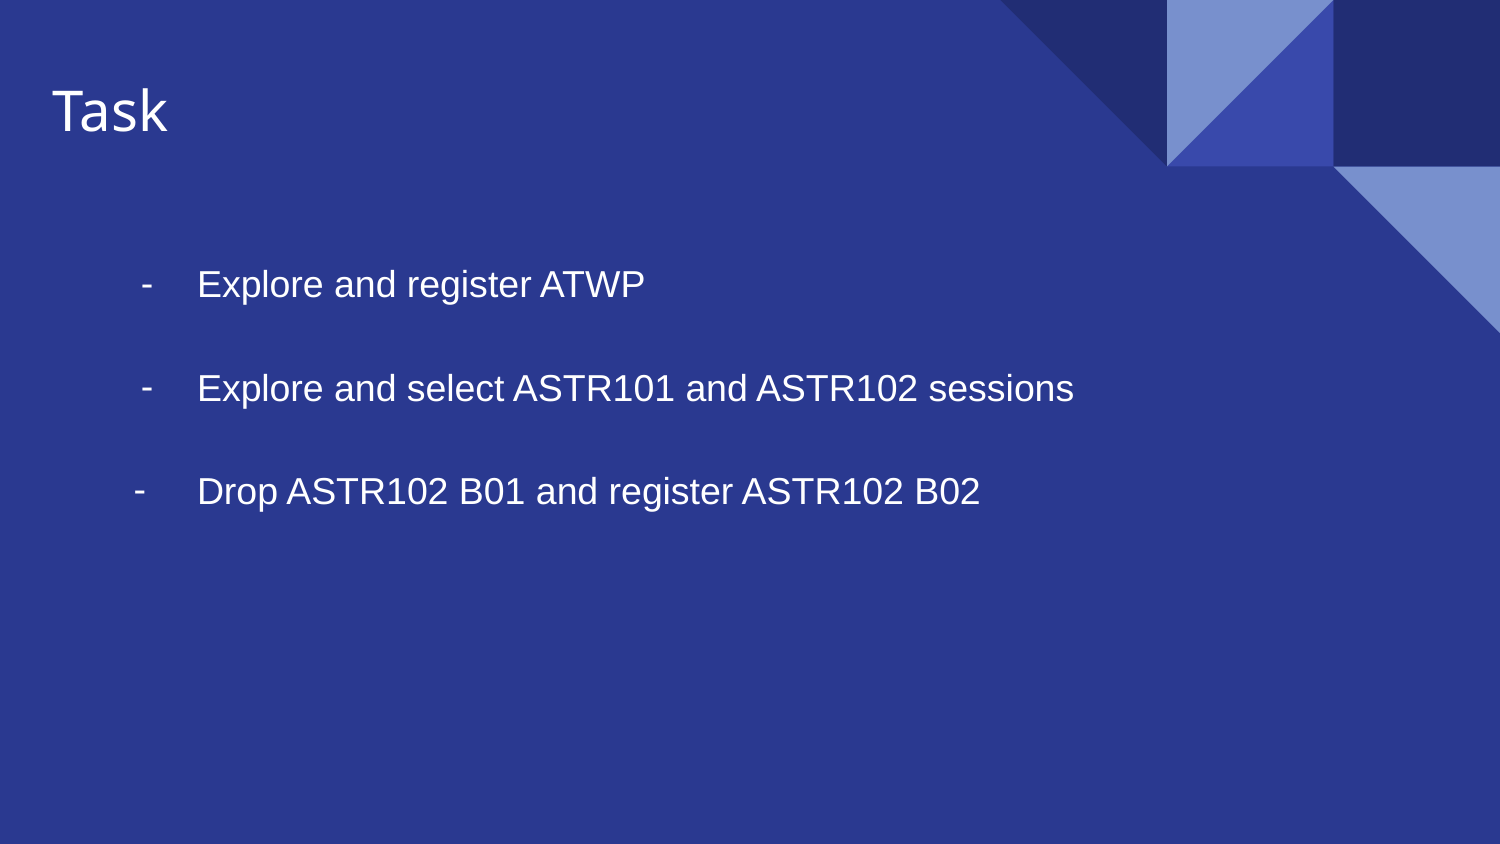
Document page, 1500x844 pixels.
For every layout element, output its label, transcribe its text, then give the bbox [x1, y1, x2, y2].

text_box Explore and register ATWP Explore and select ASTR101 and ASTR102 sessions Drop ASTR102 B01 and register ASTR102 B02 [107, 238, 1333, 580]
text_box Task [37, 60, 1242, 158]
